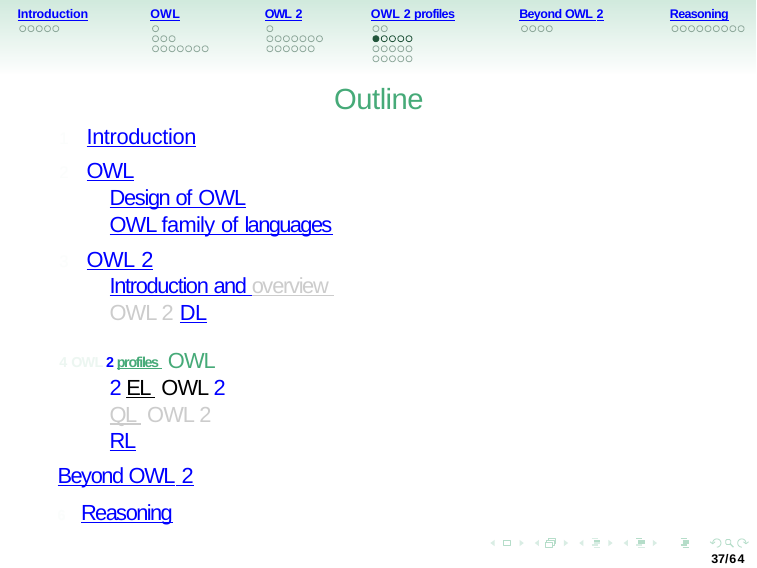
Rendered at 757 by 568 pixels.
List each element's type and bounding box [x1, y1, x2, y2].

text_box [688, 25, 695, 32]
text_box [160, 35, 167, 42]
text_box [52, 25, 59, 32]
text_box [283, 45, 290, 52]
text_box [160, 45, 167, 52]
text_box [262, 6, 309, 22]
text_box [283, 35, 290, 42]
text_box [152, 35, 159, 42]
text_box [381, 25, 388, 32]
text_box [389, 55, 396, 62]
text_box [672, 25, 678, 32]
text_box [721, 25, 728, 32]
text_box [372, 35, 379, 42]
text_box [44, 25, 51, 32]
text_box [19, 25, 26, 32]
text_box [266, 25, 273, 32]
text_box [696, 25, 703, 32]
text_box [185, 45, 192, 52]
text_box [667, 6, 741, 22]
text_box [148, 6, 183, 22]
text_box [316, 35, 323, 42]
text_box [538, 25, 545, 32]
text_box [406, 35, 412, 42]
text_box [372, 45, 379, 52]
text_box [372, 55, 379, 62]
text_box [381, 55, 388, 62]
slide_number [707, 552, 748, 568]
text_box [406, 55, 412, 62]
text_box [291, 35, 298, 42]
text_box [546, 25, 553, 32]
text_box [28, 25, 34, 32]
text_box [152, 45, 159, 52]
text_box [381, 45, 388, 52]
text_box [177, 45, 184, 52]
text_box [50, 80, 425, 330]
text_box [529, 25, 536, 32]
text_box [368, 6, 459, 22]
picture [0, 0, 756, 74]
text_box [169, 45, 176, 52]
text_box [266, 45, 273, 52]
text_box [517, 6, 610, 22]
text_box [291, 45, 298, 52]
text_box [397, 45, 404, 52]
text_box [406, 45, 412, 52]
text_box [705, 25, 712, 32]
text_box [202, 45, 209, 52]
text_box [15, 6, 90, 22]
text_box [738, 25, 745, 32]
text_box [193, 45, 200, 52]
text_box [266, 35, 273, 42]
text_box [275, 35, 282, 42]
text_box [713, 25, 720, 32]
text_box [372, 25, 379, 32]
text_box [300, 35, 306, 42]
text_box [169, 35, 176, 42]
text_box [300, 45, 306, 52]
text_box [36, 25, 43, 32]
text_box [397, 55, 404, 62]
text_box [50, 342, 236, 529]
text_box [308, 35, 315, 42]
text_box [680, 25, 687, 32]
text_box [152, 25, 159, 32]
text_box [729, 25, 736, 32]
text_box [397, 35, 404, 42]
text_box [275, 45, 282, 52]
text_box [381, 35, 388, 42]
text_box [308, 45, 315, 52]
text_box [521, 25, 528, 32]
text_box [389, 35, 396, 42]
text_box [389, 45, 396, 52]
